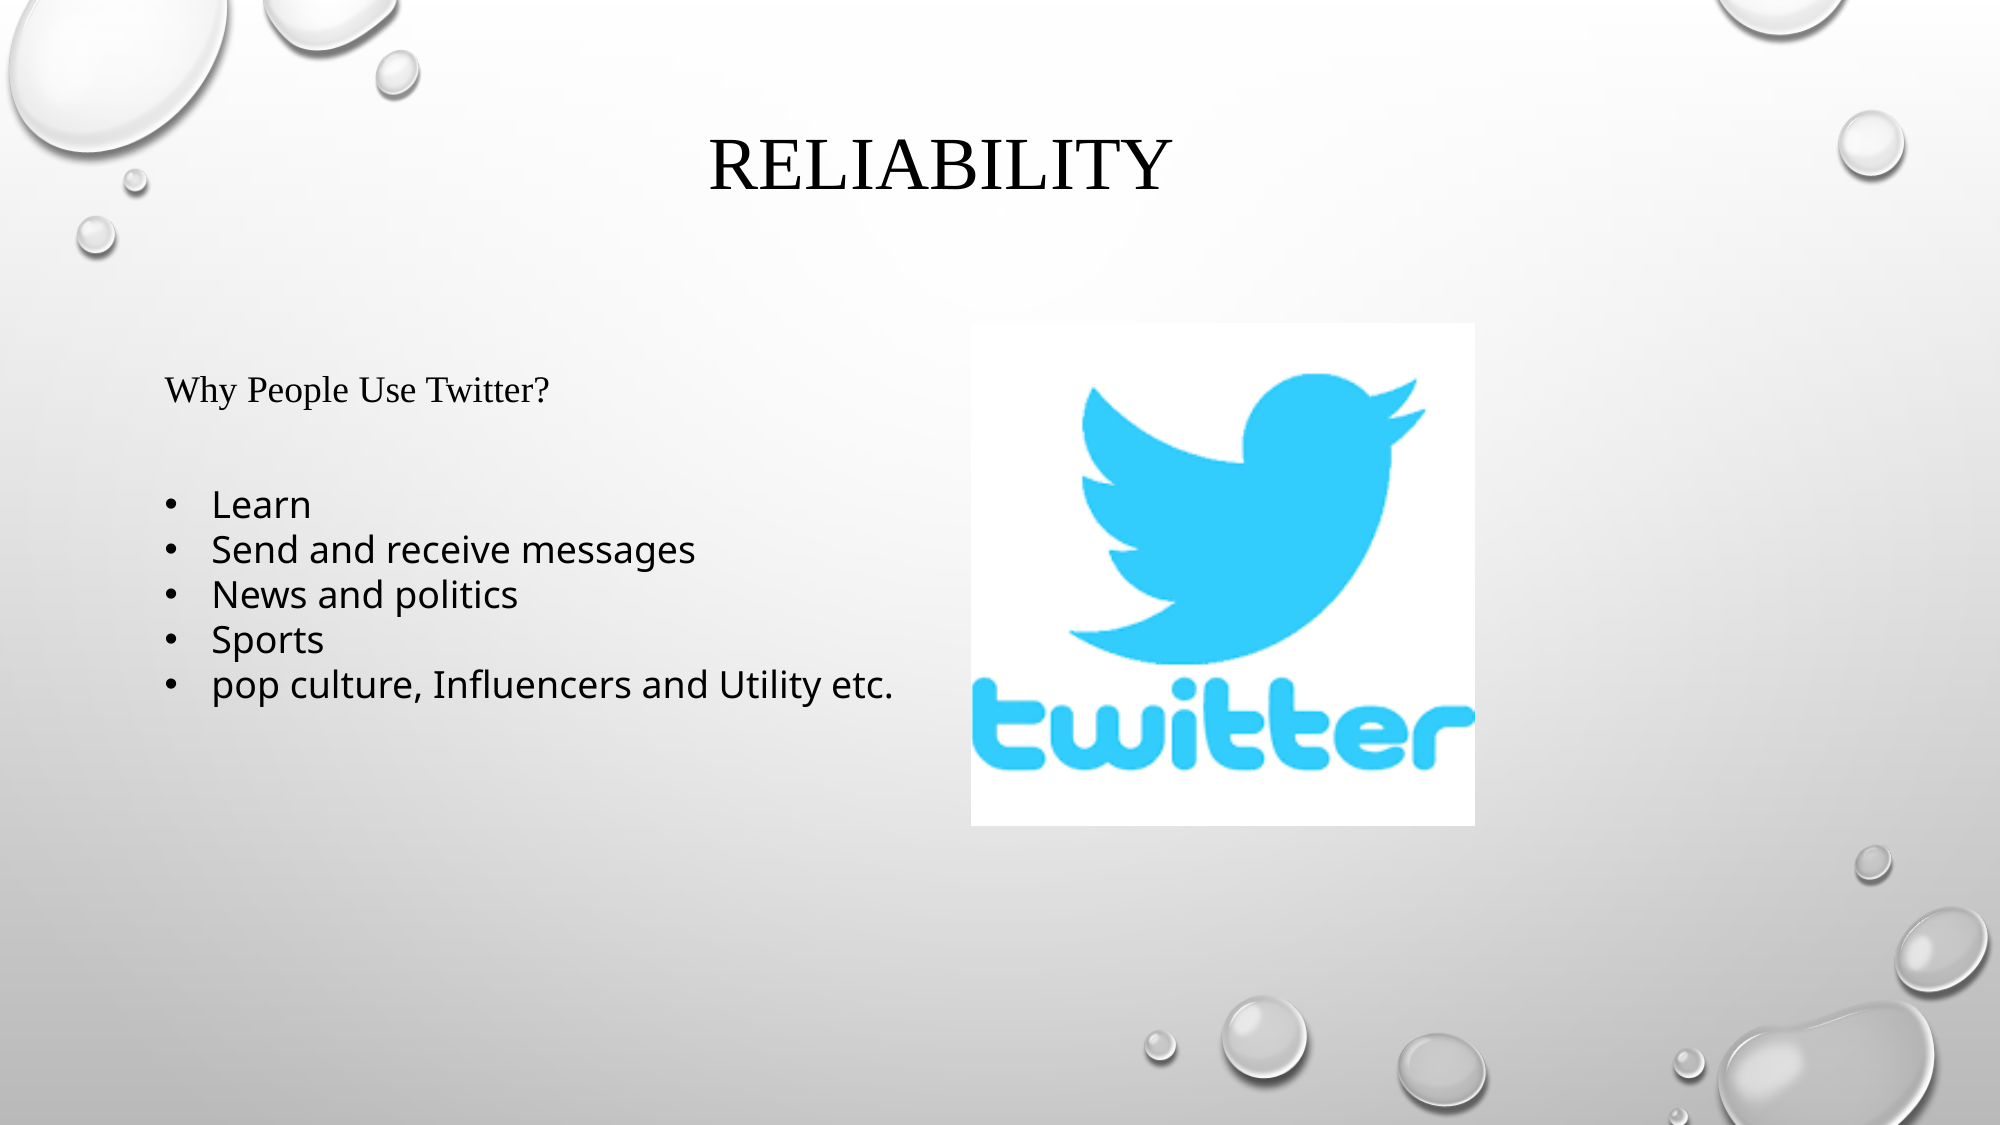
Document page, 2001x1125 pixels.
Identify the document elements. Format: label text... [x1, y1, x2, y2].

text_box Learn Send and receive messages News and politics Sports pop culture, Influencers and Utility etc. [149, 473, 943, 713]
picture [0, 0, 2000, 1125]
title Reliability [92, 34, 1793, 296]
text_box Why People Use Twitter? [149, 357, 965, 418]
